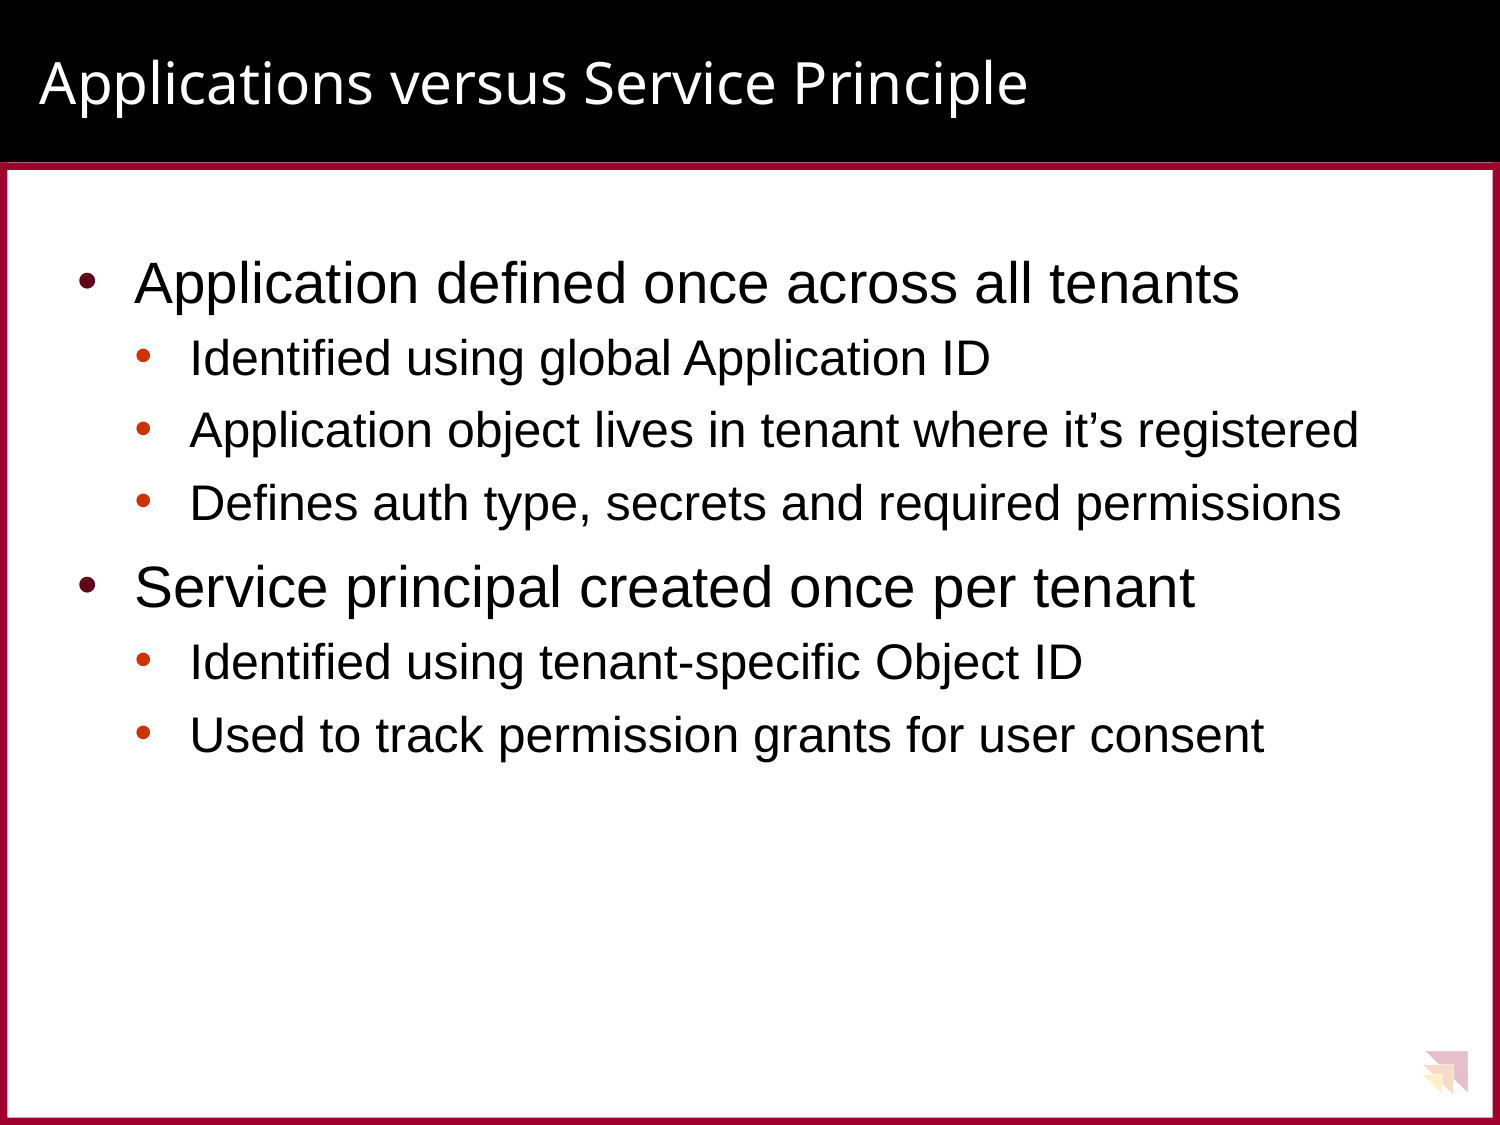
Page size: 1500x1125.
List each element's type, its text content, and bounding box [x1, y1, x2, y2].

title Applications versus Service Principle [24, 12, 1438, 150]
list Application defined once across all tenants Identified using global Application ID Application object lives in tenant where it’s registered Defines auth type, secrets and required permissions Service principal created once per tenant Identified using tenant-specific Object ID Used to track permission grants for user consent [62, 237, 1438, 1088]
